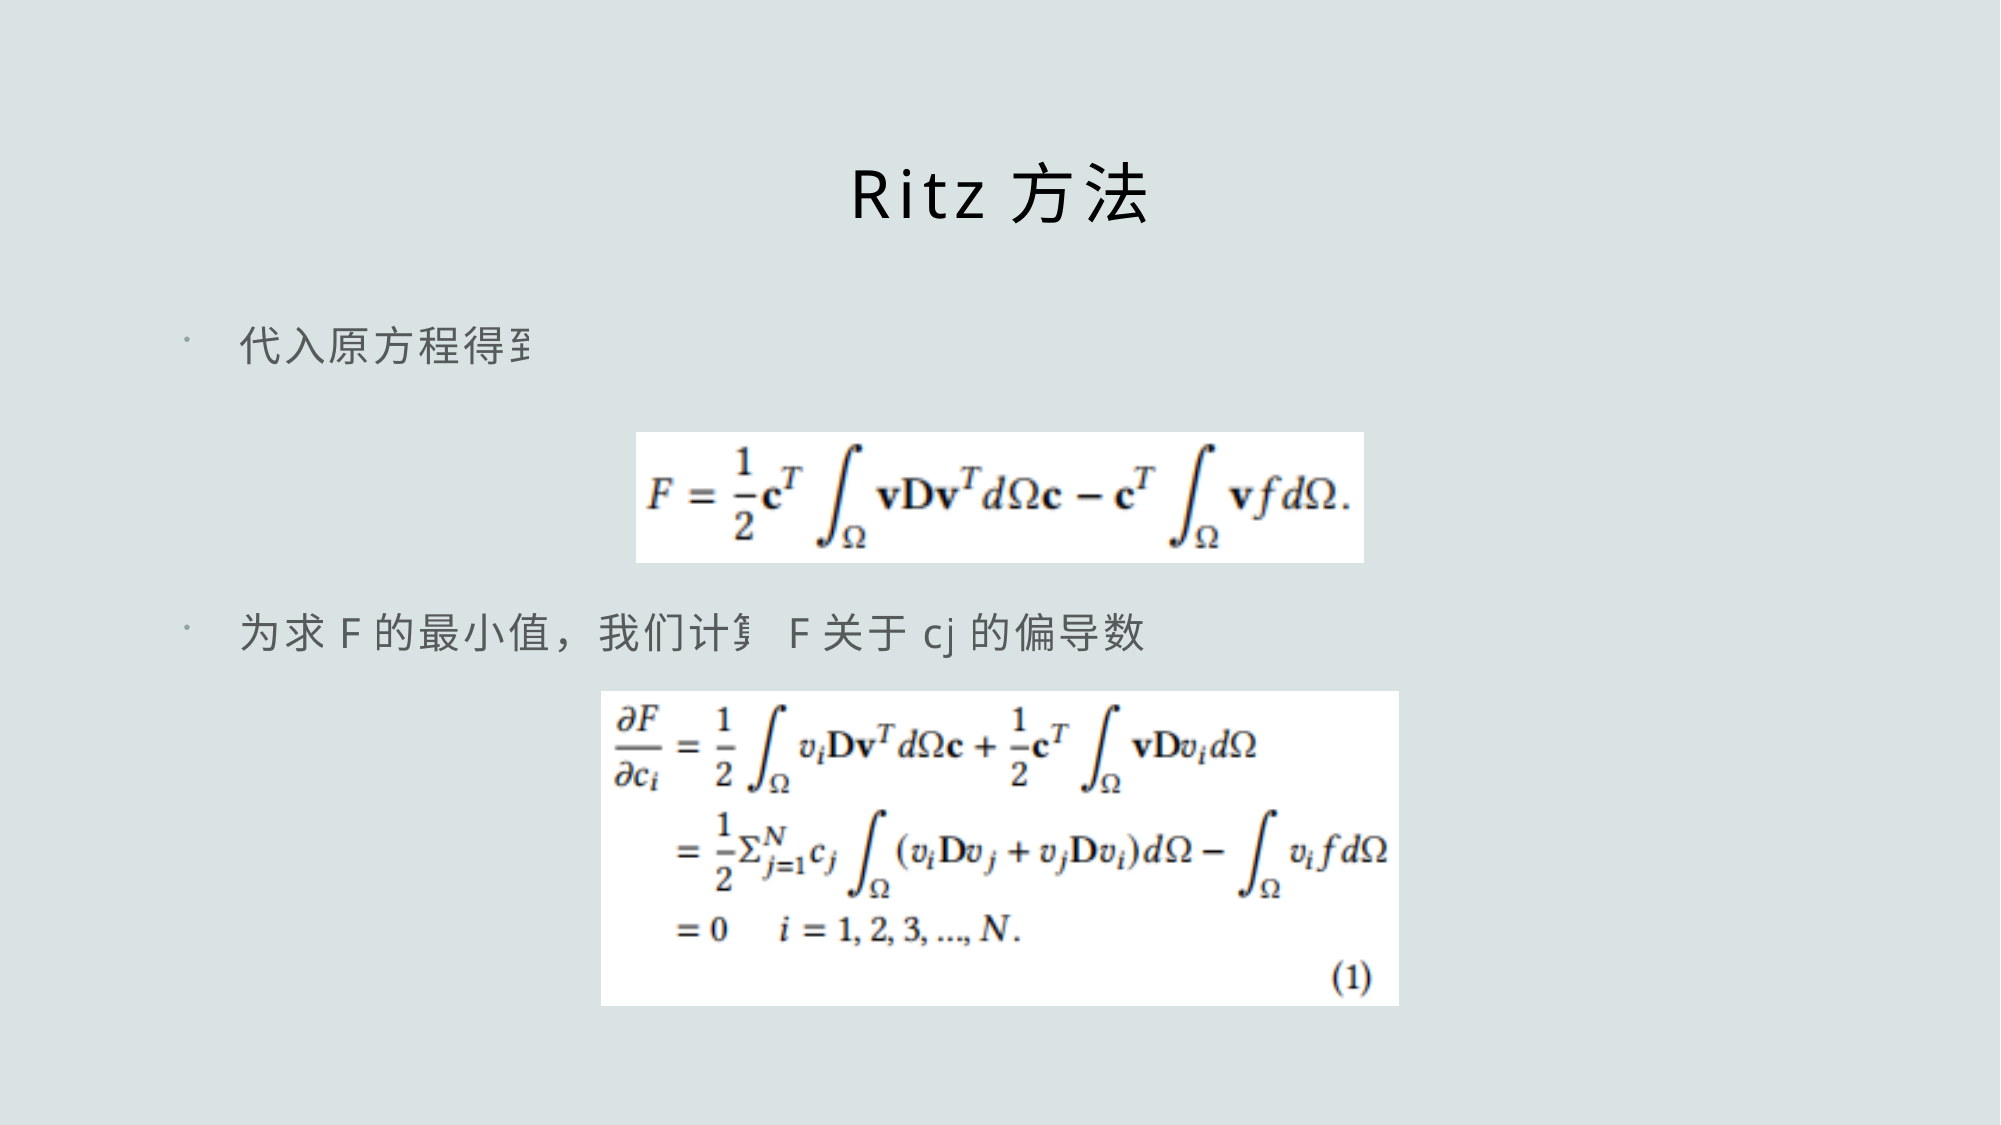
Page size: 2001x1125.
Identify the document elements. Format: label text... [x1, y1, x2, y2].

picture [601, 691, 1399, 1006]
title Ritz方法 [162, 64, 1838, 248]
list 代入原方程得到 为求F的最小值，我们计算F关于cj的偏导数： [162, 276, 1838, 940]
picture [635, 432, 1365, 563]
